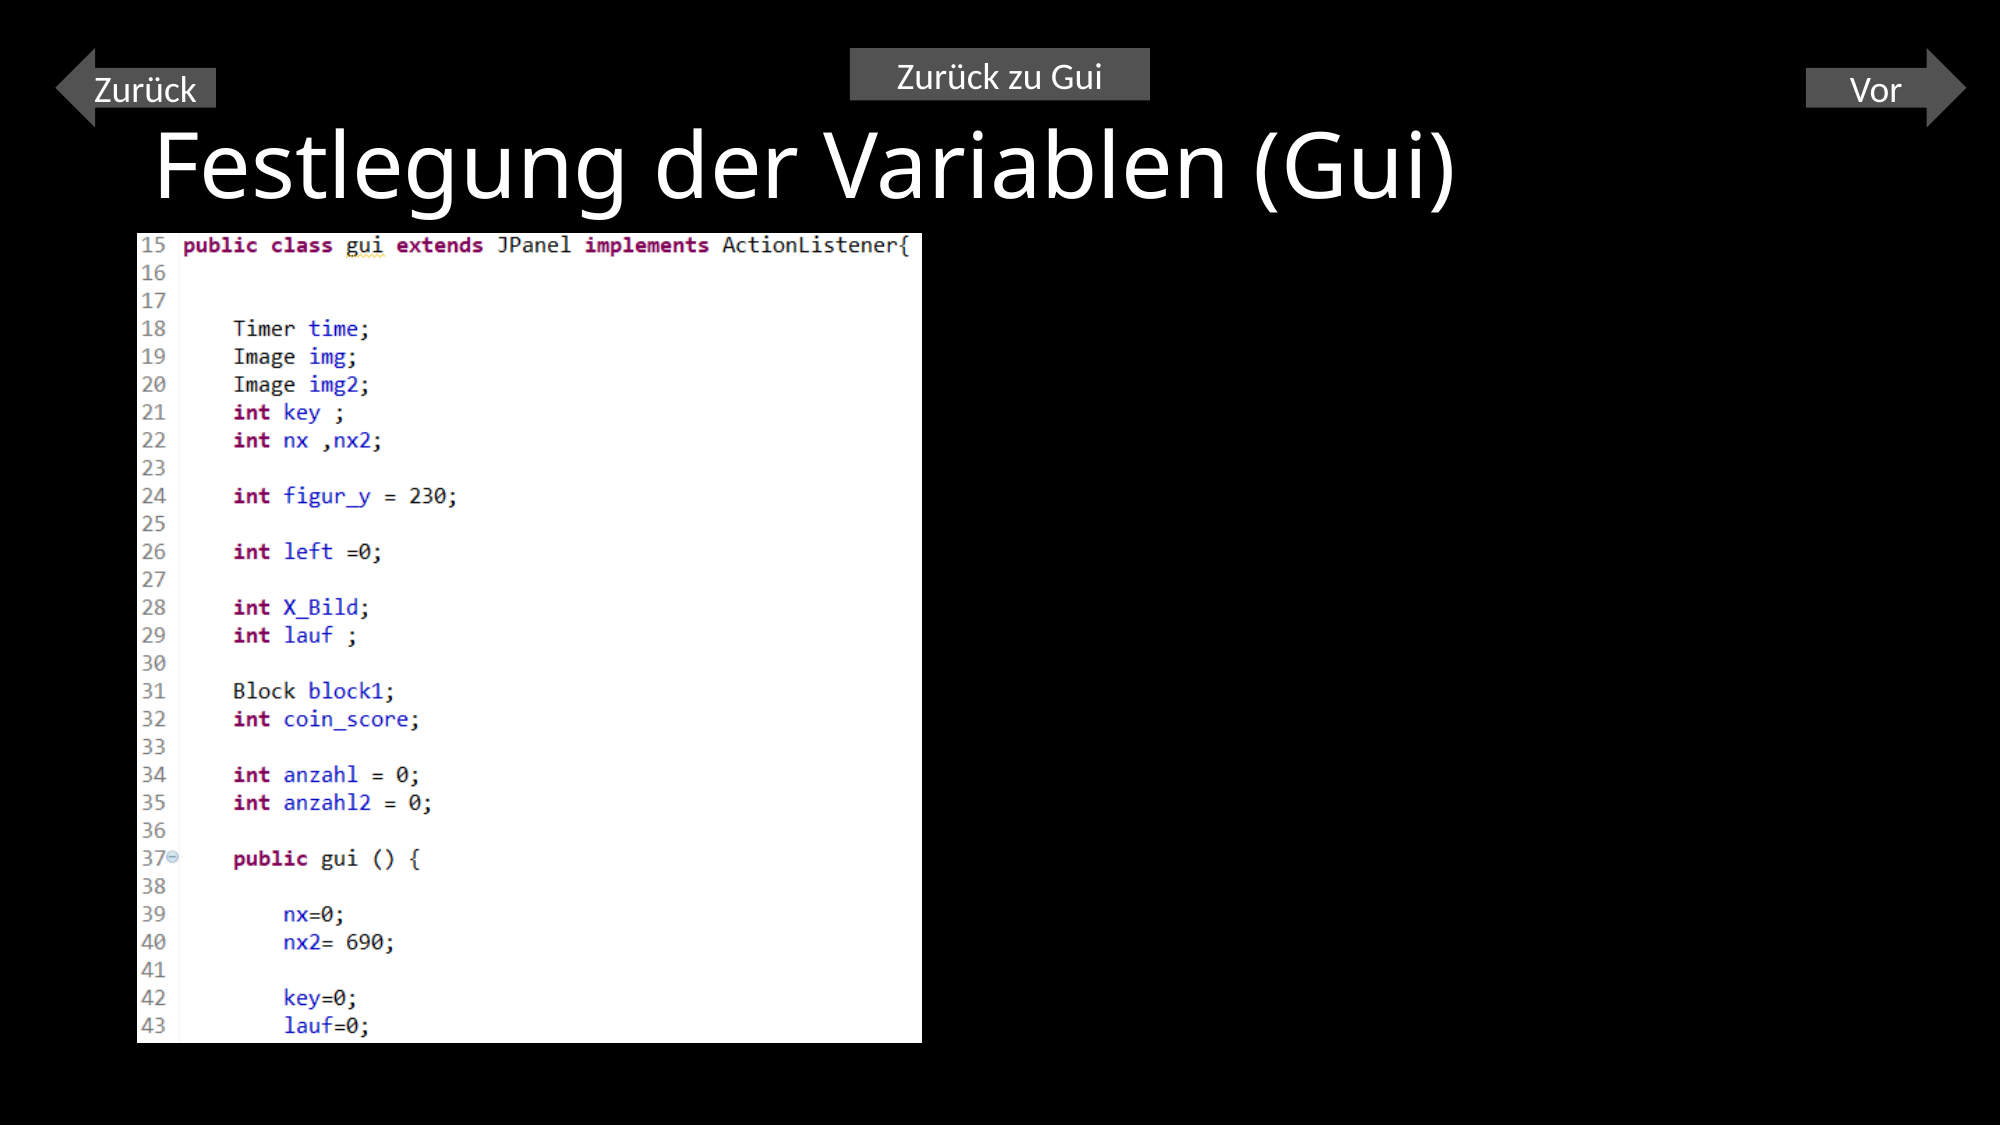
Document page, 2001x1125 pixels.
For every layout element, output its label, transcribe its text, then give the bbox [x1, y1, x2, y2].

title Festlegung der Variablen (Gui) [137, 59, 1863, 278]
text_box Zurück zu Gui [849, 48, 1150, 101]
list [137, 233, 922, 1043]
text_box Zurück [55, 48, 216, 128]
text_box Vor [1805, 48, 1967, 128]
